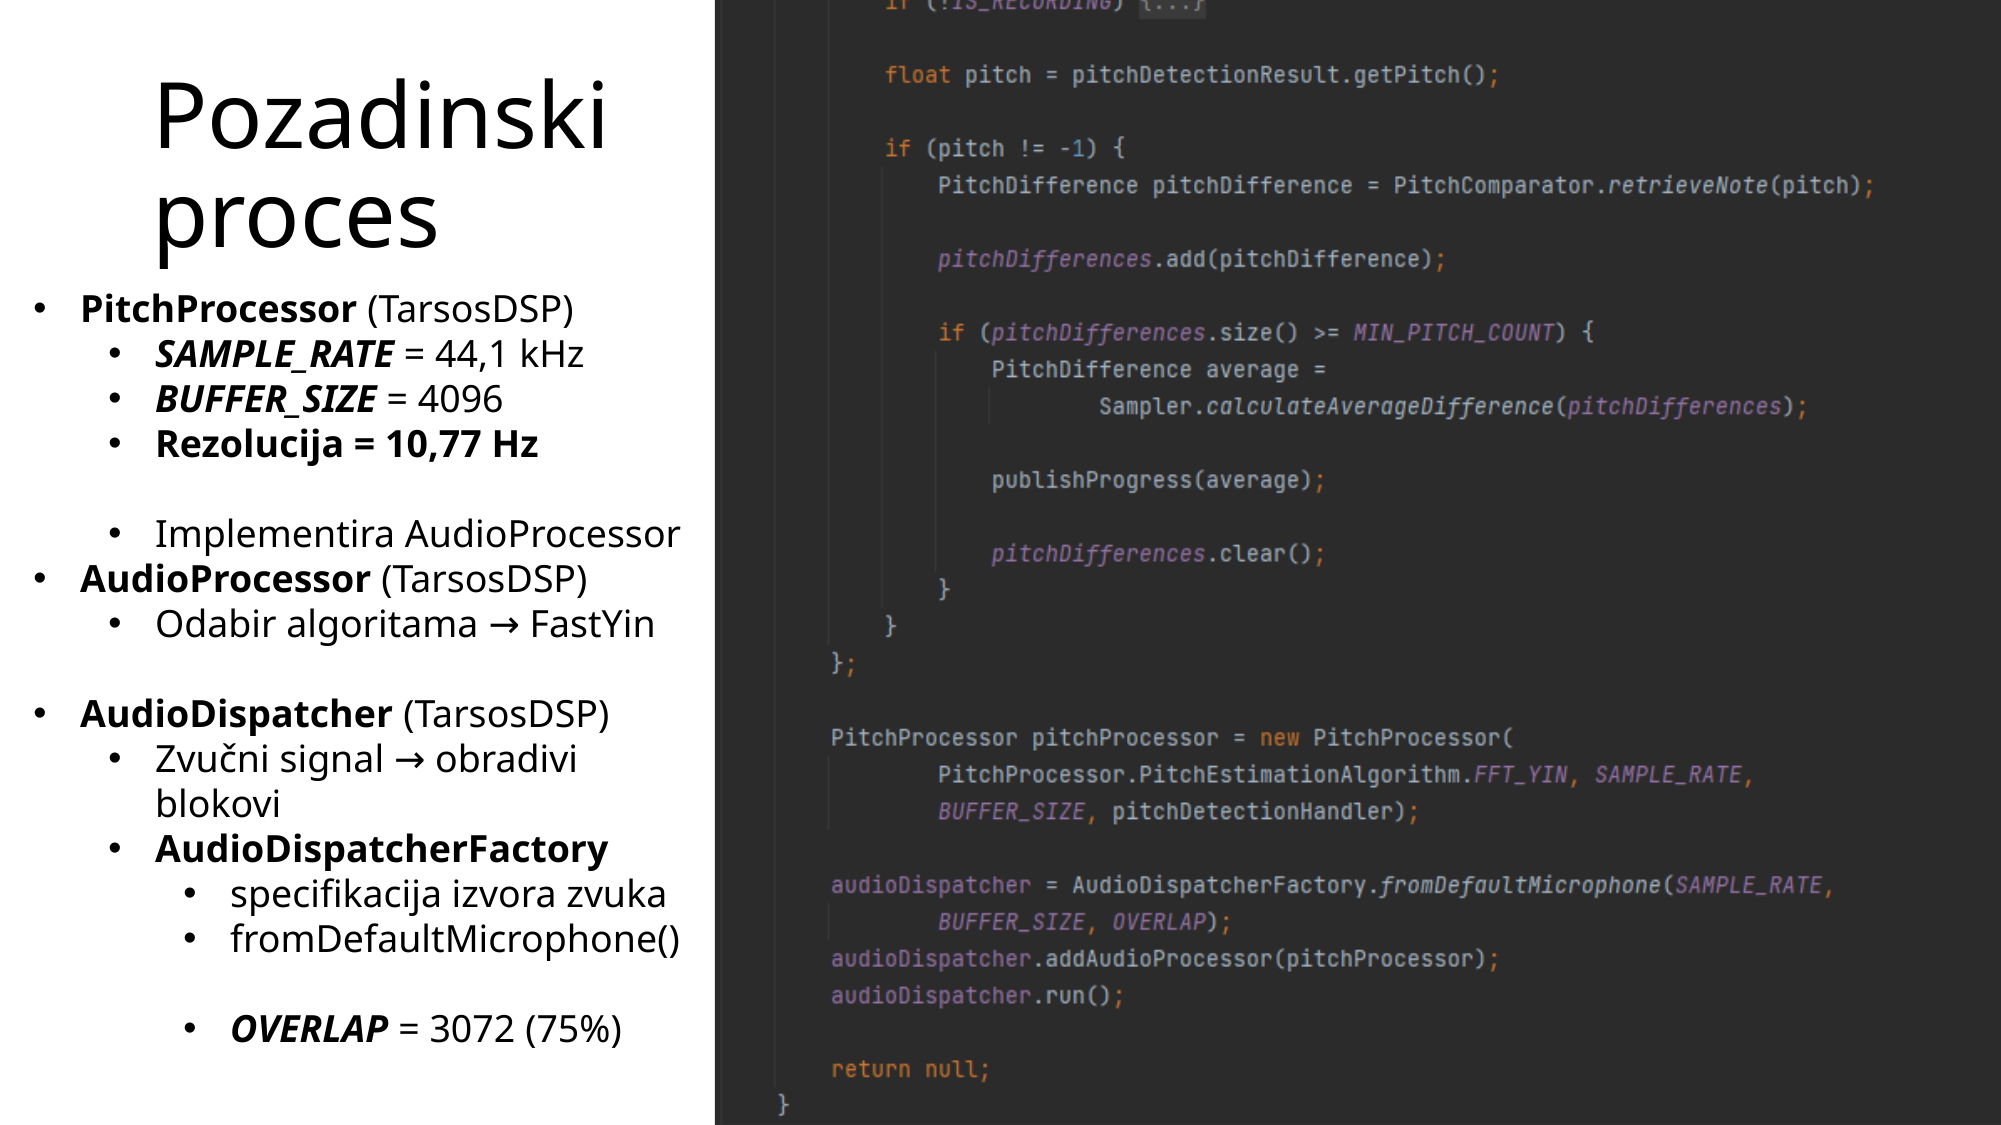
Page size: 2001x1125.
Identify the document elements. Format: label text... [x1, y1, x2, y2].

text_box PitchProcessor (TarsosDSP) SAMPLE_RATE = 44,1 kHz BUFFER_SIZE = 4096 Rezolucija = 10,77 Hz Implementira AudioProcessor AudioProcessor (TarsosDSP) Odabir algoritama → FastYin AudioDispatcher (TarsosDSP) Zvučni signal → obradivi blokovi AudioDispatcherFactory specifikacija izvora zvuka fromDefaultMicrophone() OVERLAP = 3072 (75%) [18, 277, 714, 1102]
title Pozadinski proces [137, 59, 639, 277]
picture [714, 0, 2001, 1125]
